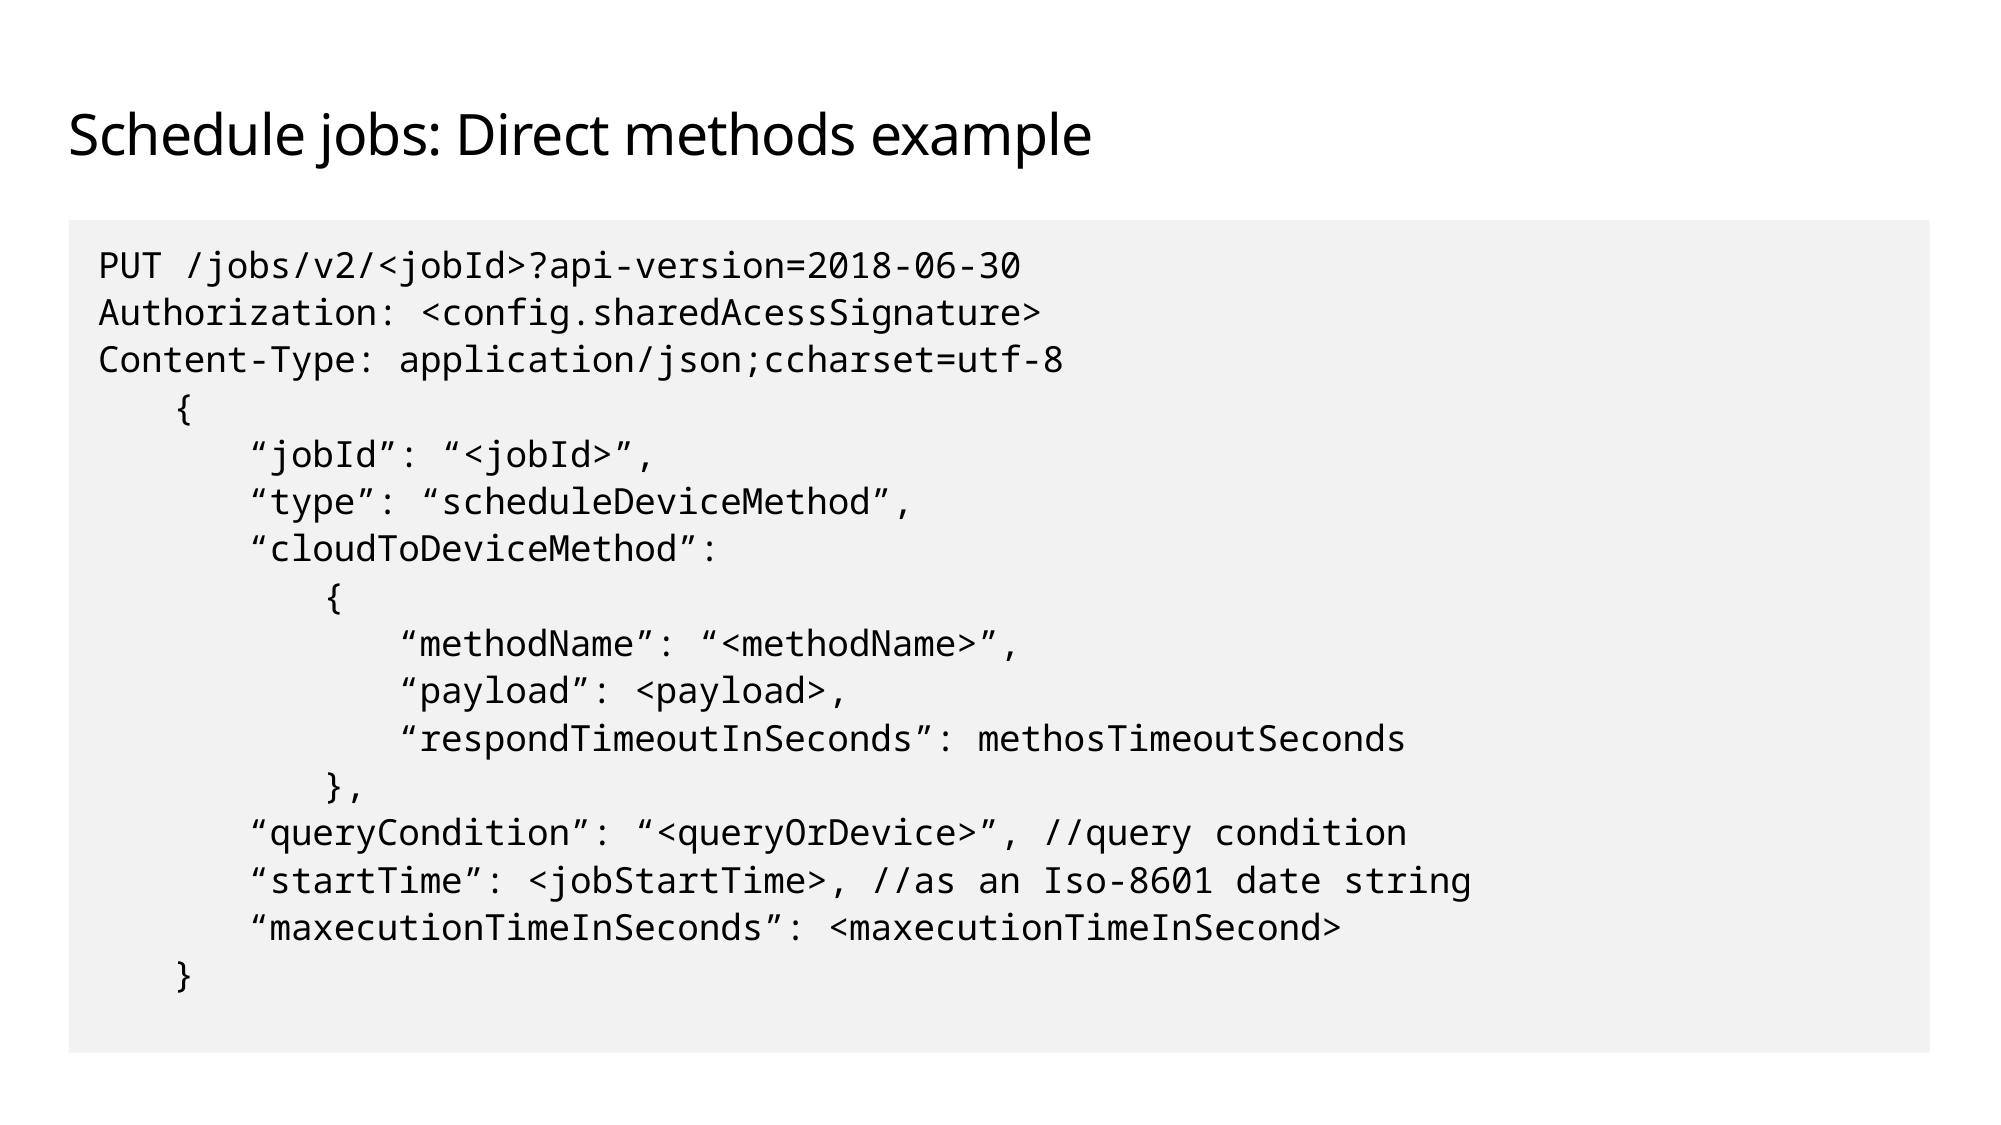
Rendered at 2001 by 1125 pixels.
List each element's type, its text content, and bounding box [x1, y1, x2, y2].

title Schedule jobs: Direct methods example [68, 101, 1930, 168]
text_box PUT /jobs/v2/<jobId>?api-version=2018-06-30 Authorization: <config.sharedAcessSignature> Content-Type: application/json;ccharset=utf-8 { “jobId”: “<jobId>”, “type”: “scheduleDeviceMethod”, “cloudToDeviceMethod”: { “methodName”: “<methodName>”, “payload”: <payload>, “respondTimeoutInSeconds”: methosTimeoutSeconds }, “queryCondition”: “<queryOrDevice>”, //query condition “startTime”: <jobStartTime>, //as an Iso-8601 date string “maxecutionTimeInSeconds”: <maxecutionTimeInSecond> } [68, 219, 1930, 1053]
